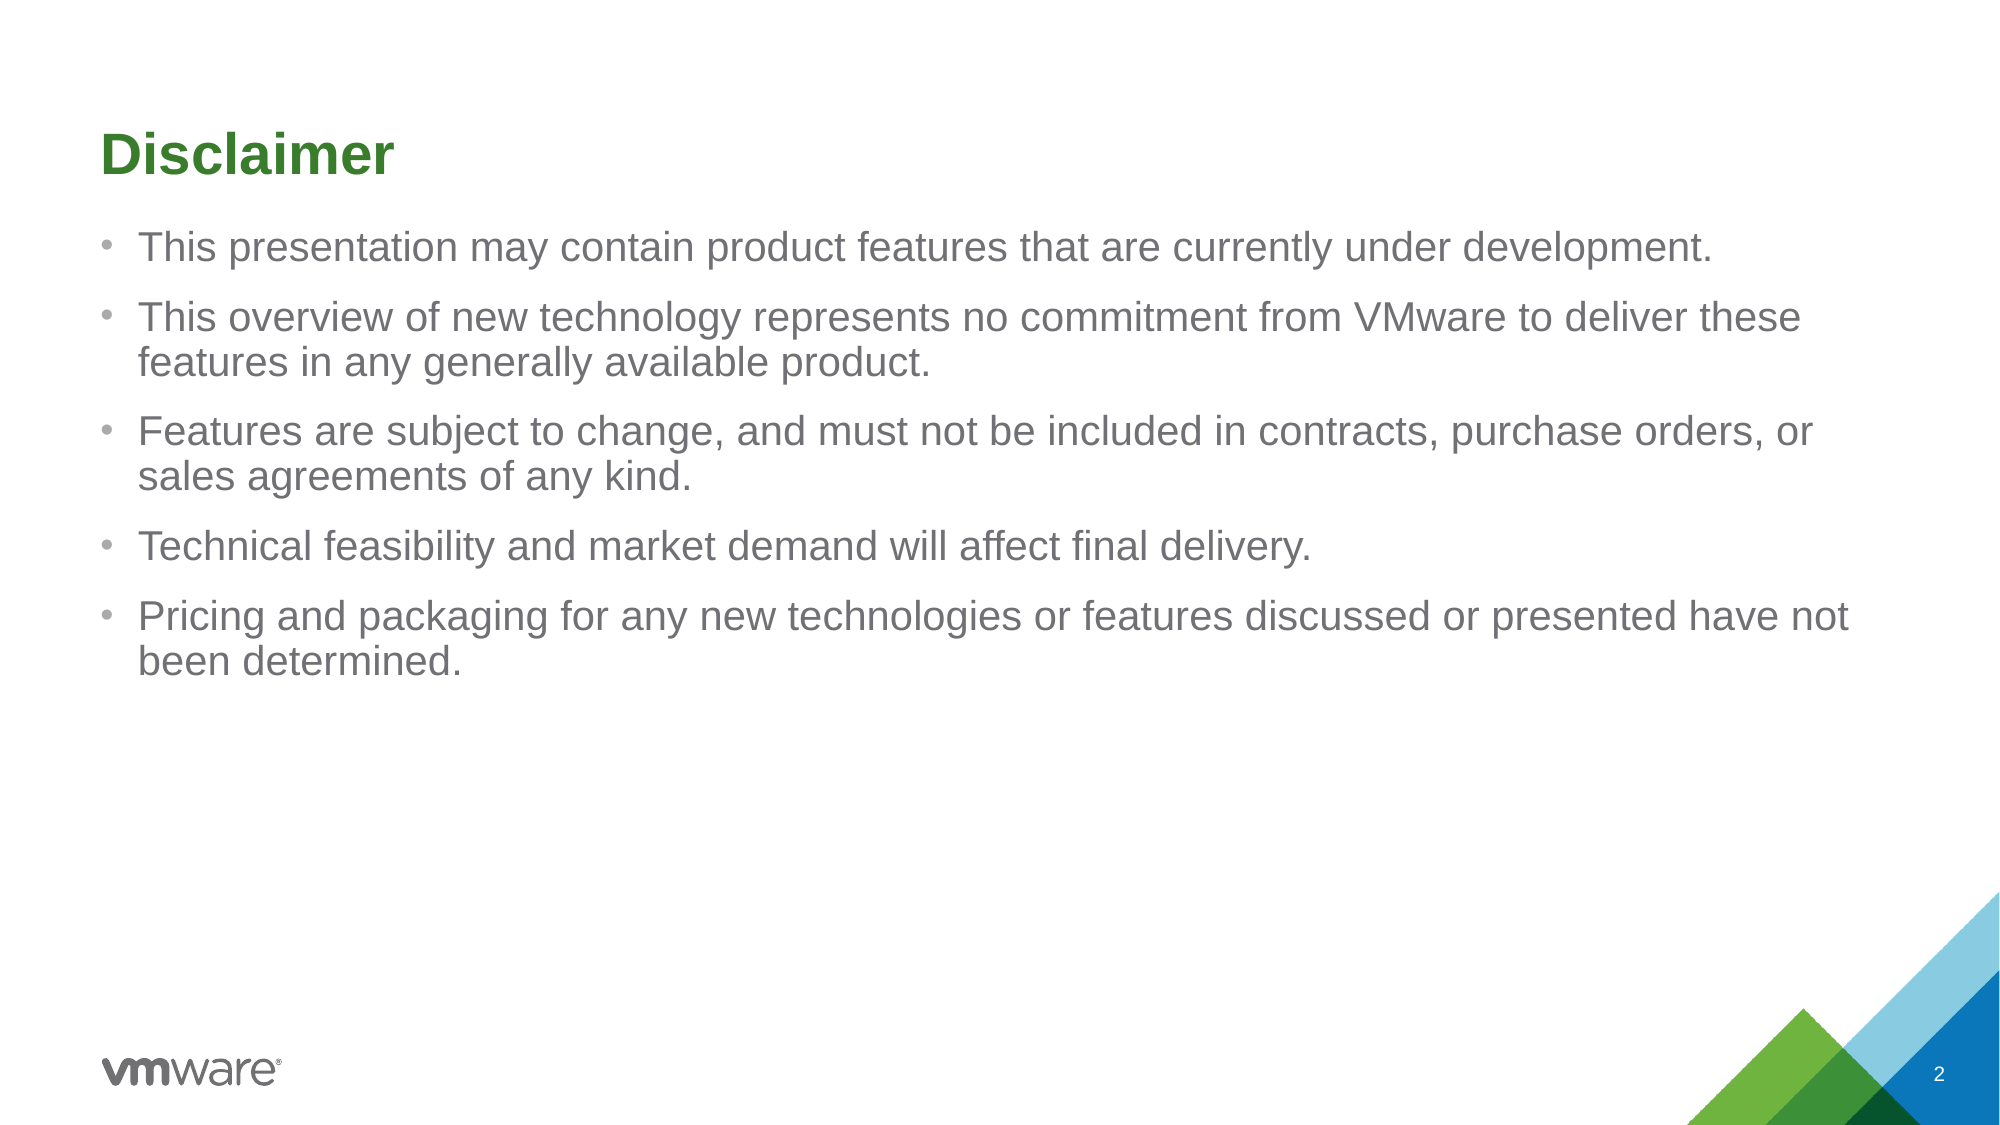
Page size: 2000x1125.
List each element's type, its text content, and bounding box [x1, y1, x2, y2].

slide_number 2 [1902, 1060, 1977, 1085]
picture [1674, 887, 2000, 1125]
